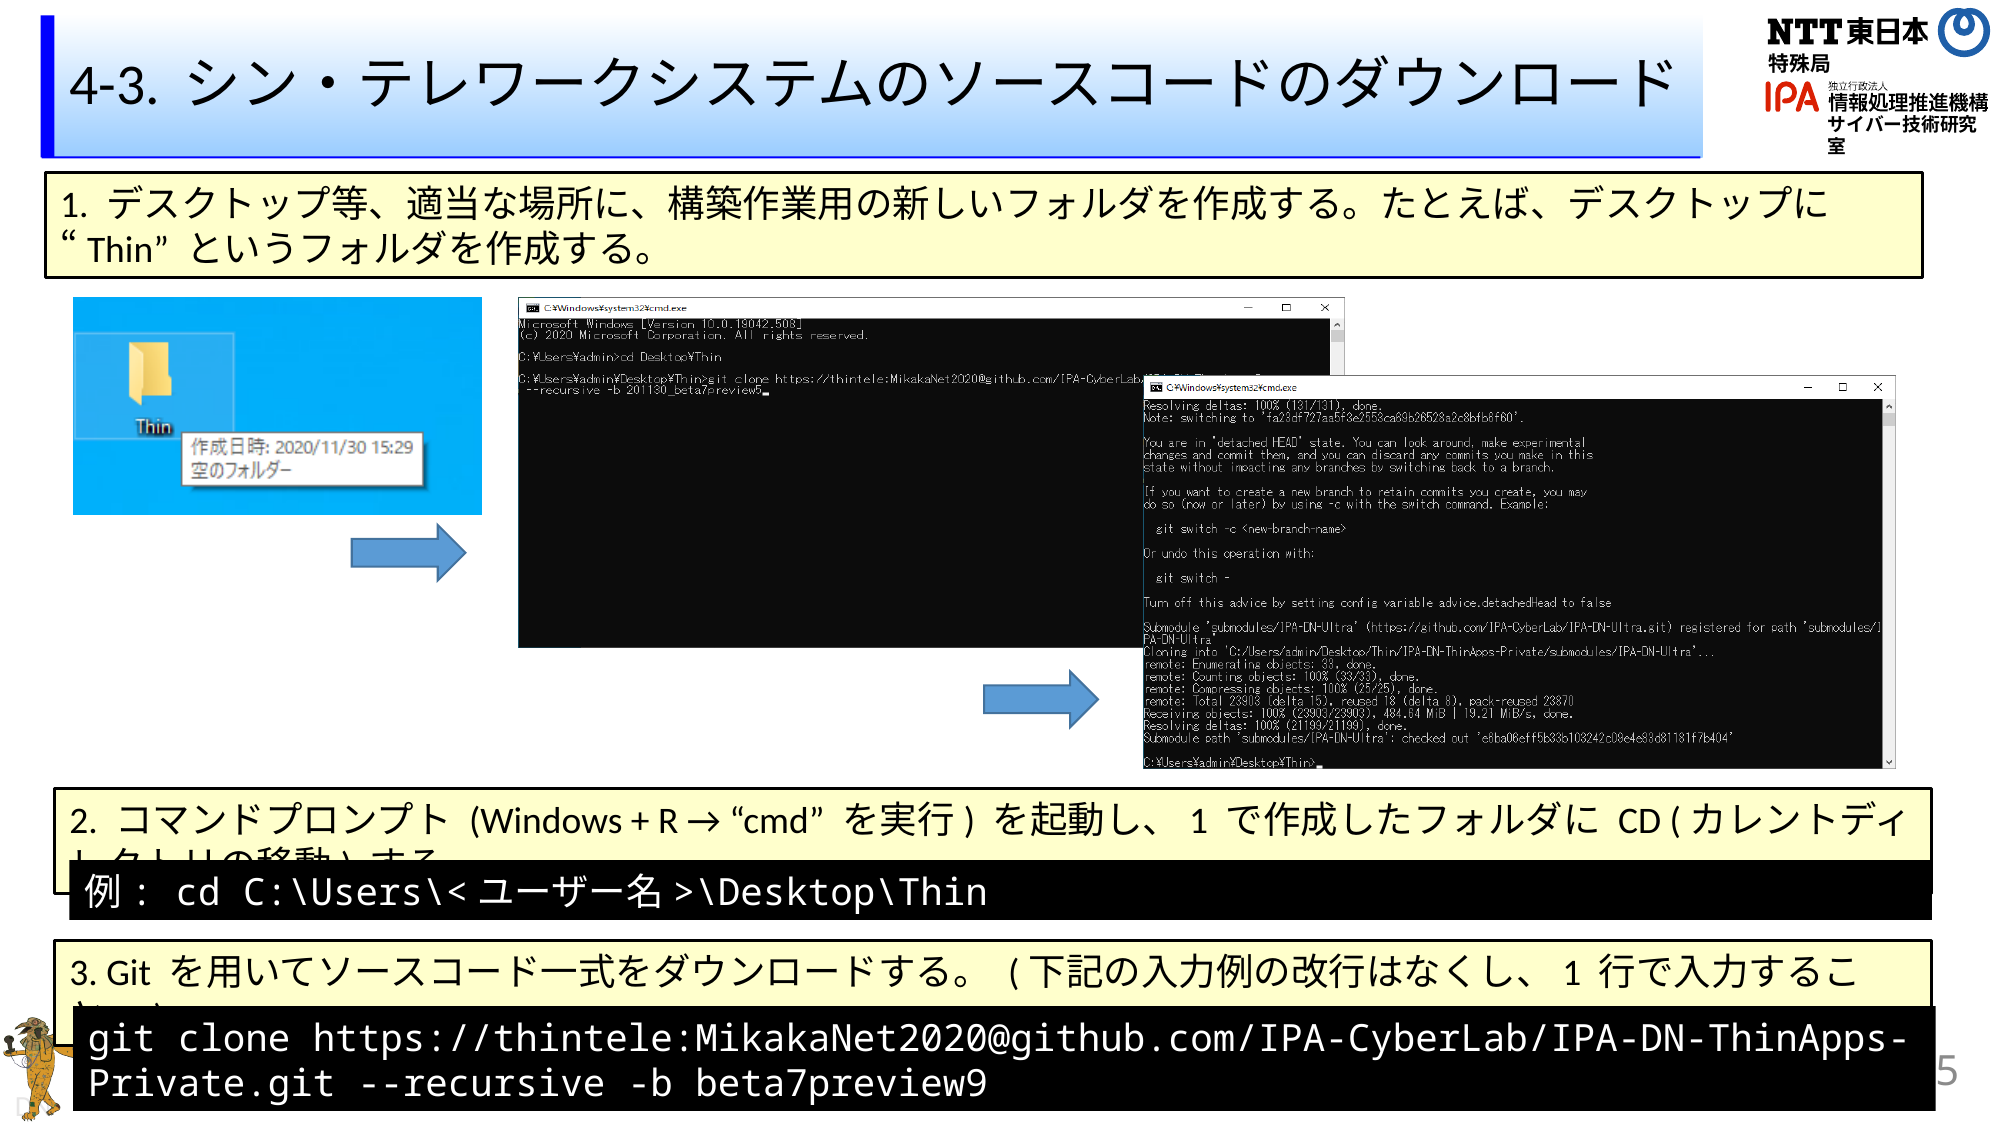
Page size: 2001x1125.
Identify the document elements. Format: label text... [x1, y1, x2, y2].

text_box [983, 669, 1100, 730]
slide_number 25 [1936, 1042, 1975, 1103]
text_box 1. デスクトップ等、適当な場所に、構築作業用の新しいフォルダを作成する。たとえば、デスクトップに “Thin” というフォルダを作成する。 [45, 172, 1923, 278]
text_box 例: cd C:\Users\<ユーザー名>\Desktop\Thin [69, 860, 1932, 920]
text_box 2. コマンドプロンプト (Windows + R → “cmd” を実行) を起動し、1 で作成したフォルダに CD (カレントディレクトリの移動) する。 [54, 788, 1932, 894]
text_box git clone https://thintele:MikakaNet2020@github.com/IPA-CyberLab/IPA-DN-ThinApps-Private.git --recursive -b beta7preview9 [73, 1006, 1936, 1111]
title 4-3. シン・テレワークシステムのソースコードのダウンロード [54, 30, 1703, 143]
text_box 3. Git を用いてソースコード一式をダウンロードする。 (下記の入力例の改行はなくし、1 行で入力すること。) [54, 940, 1932, 1046]
picture [73, 332, 423, 486]
picture [518, 297, 1896, 769]
text_box [350, 522, 467, 584]
